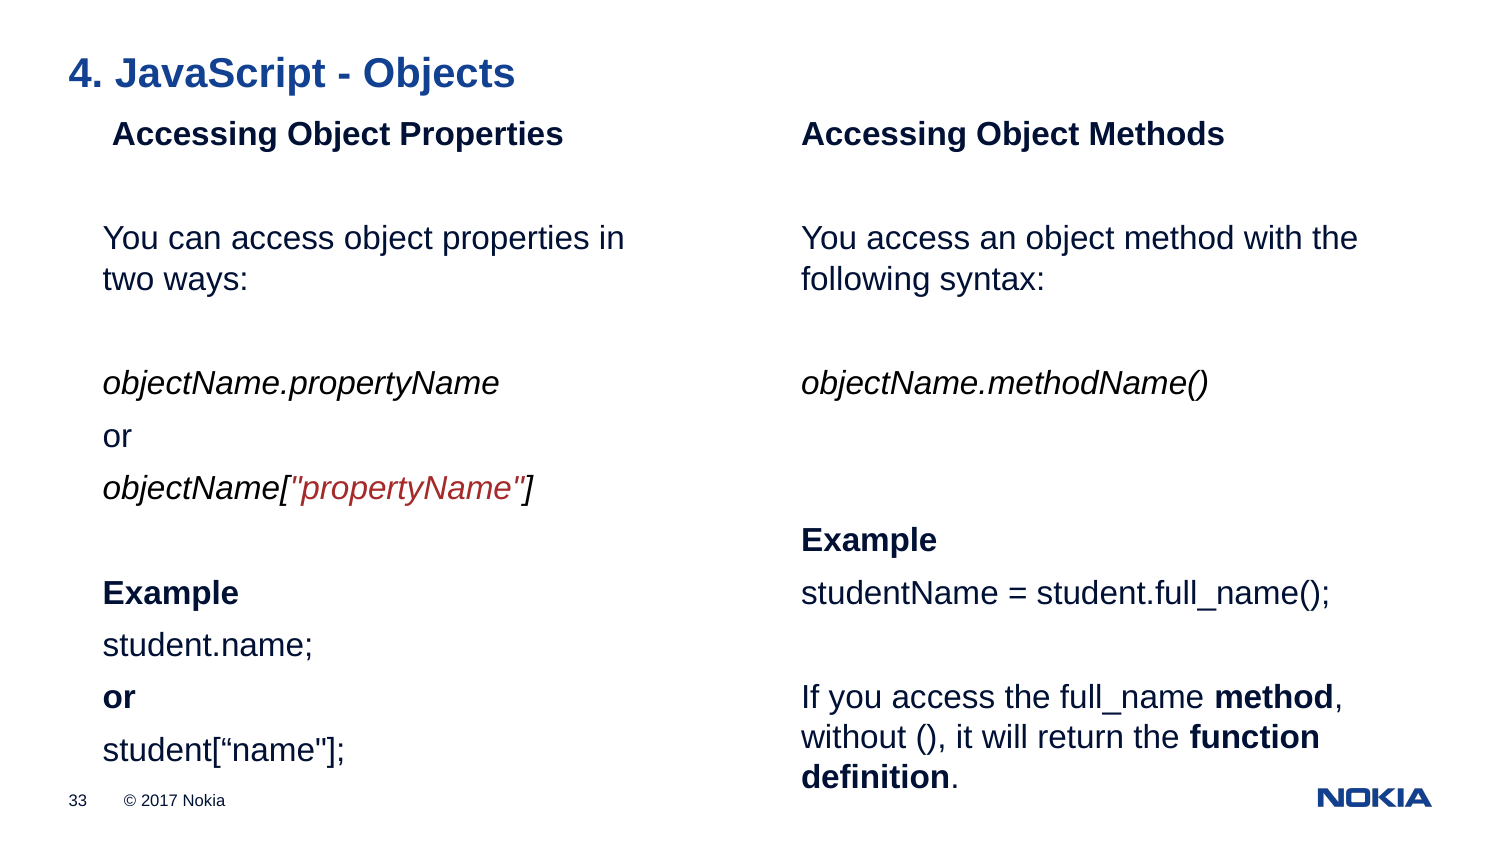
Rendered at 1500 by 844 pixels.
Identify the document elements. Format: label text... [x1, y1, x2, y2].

list 4. JavaScript - Objects [68, 46, 1432, 97]
list Accessing Object Properties You can access object properties in two ways: objectName.propertyName or objectName["propertyName"] Example student.name; or student[“name"]; [102, 112, 674, 822]
list Accessing Object Methods You access an object method with the following syntax: objectName.methodName() Example studentName = student.full_name(); If you access the full_name method, without (), it will return the function definition. [801, 112, 1372, 801]
picture [1292, 762, 1458, 833]
